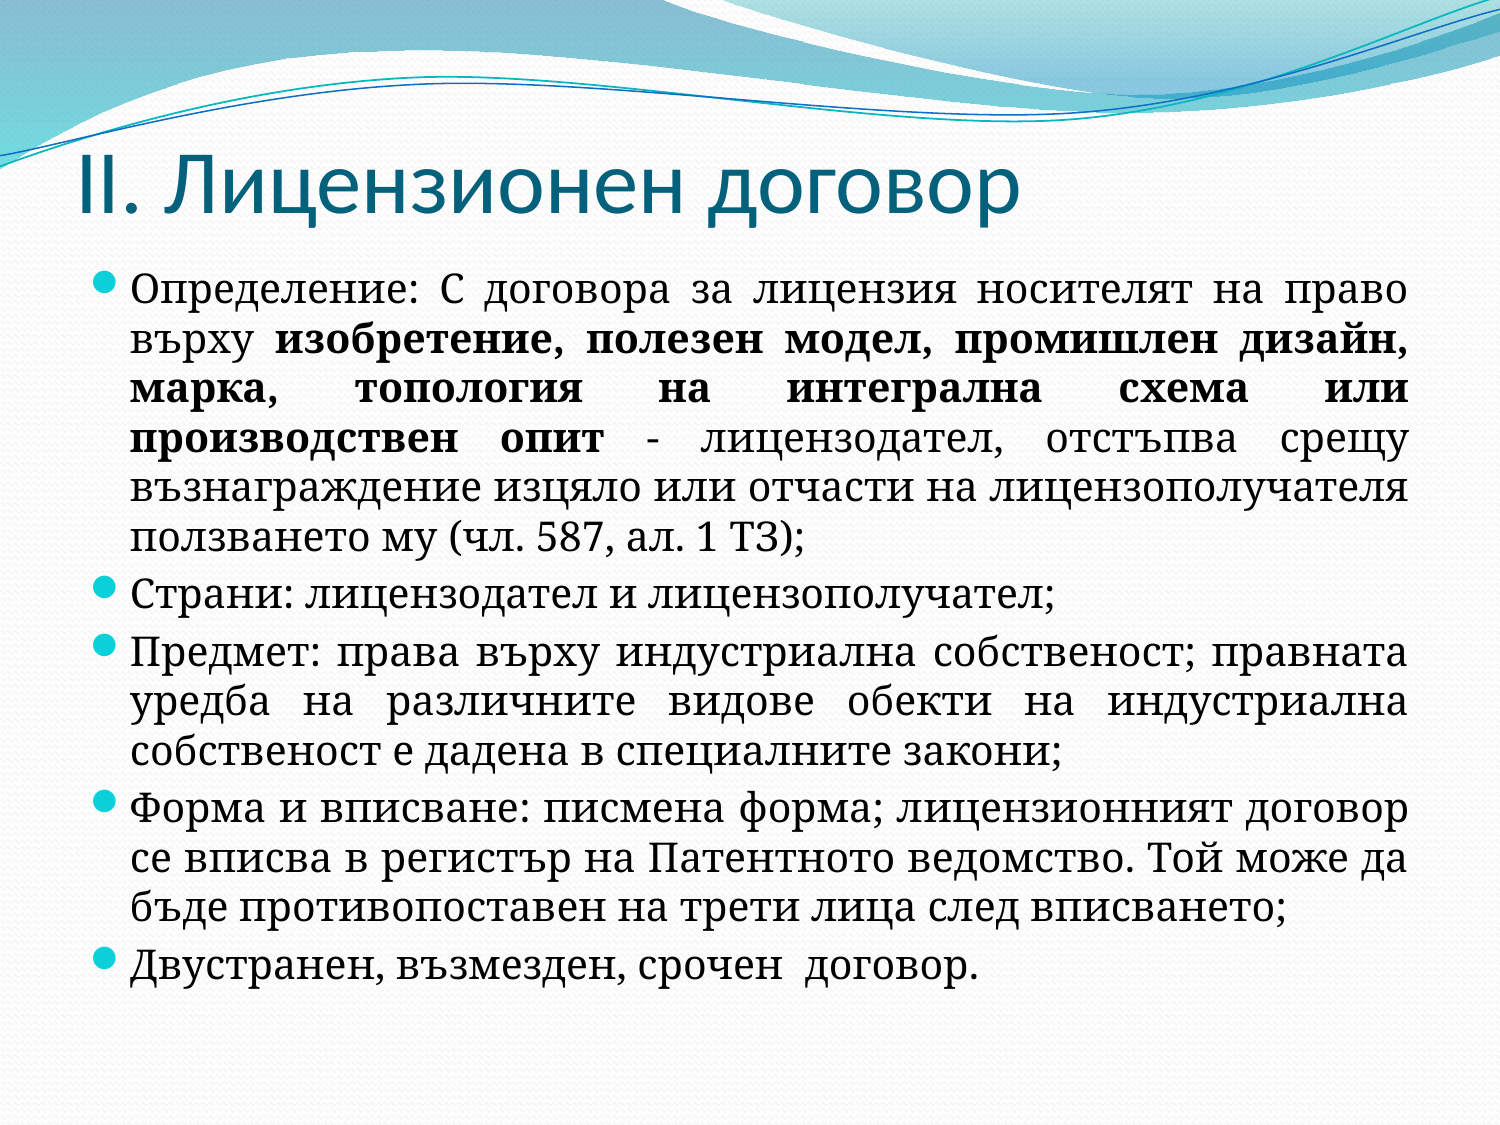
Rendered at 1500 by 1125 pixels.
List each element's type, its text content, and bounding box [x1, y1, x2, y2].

list Определение: С договора за лицензия носителят на право върху изобретение, полезен модел, промишлен дизайн, марка, топология на интегрална схема или производствен опит - лицензодател, отстъпва срещу възнаграждение изцяло или отчасти на лицензополучателя ползването му (чл. 587, ал. 1 ТЗ); Страни: лицензодател и лицензополучател; Предмет: права върху индустриална собственост; правната уредба на различните видове обекти на индустриална собственост е дадена в специалните закони; Форма и вписване: писмена форма; лицензионният договор се вписва в регистър на Патентното ведомство. Той може да бъде противопоставен на трети лица след вписването; Двустранен, възмезден, срочен договор. [75, 255, 1425, 1038]
title II. Лицензионен договор [75, 115, 1425, 232]
